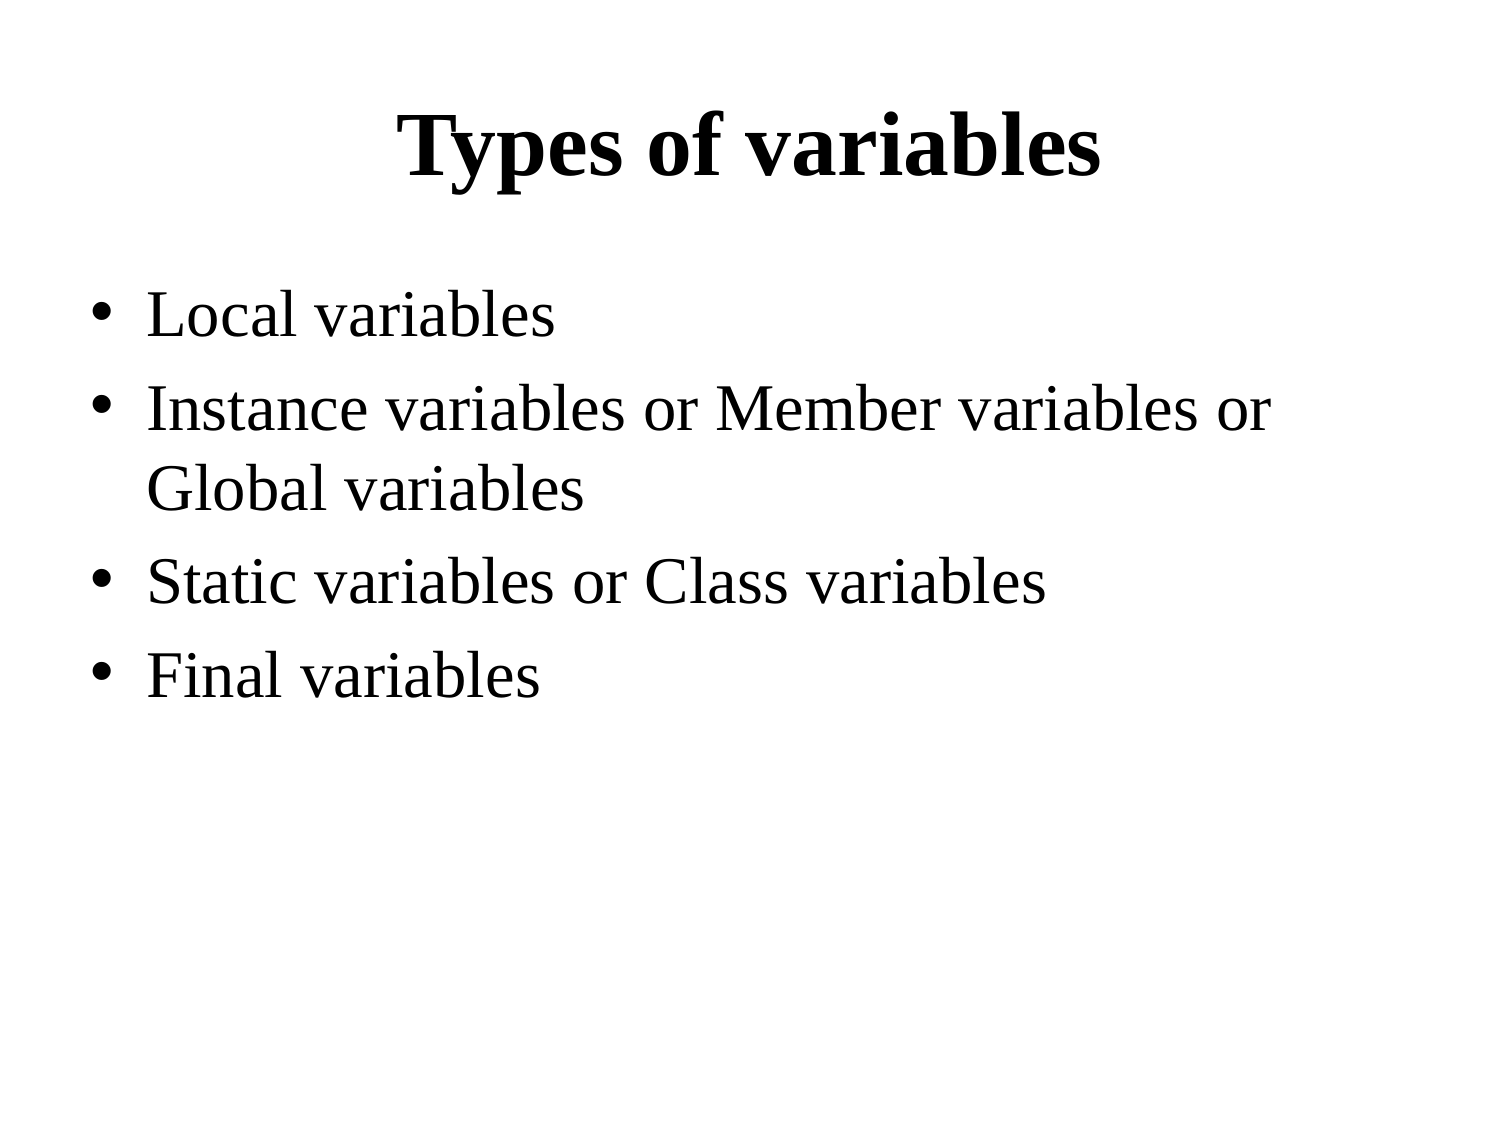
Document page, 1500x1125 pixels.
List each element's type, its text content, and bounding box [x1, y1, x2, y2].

list Local variables Instance variables or Member variables or Global variables Static variables or Class variables Final variables [75, 262, 1425, 1005]
title Types of variables [75, 45, 1425, 233]
